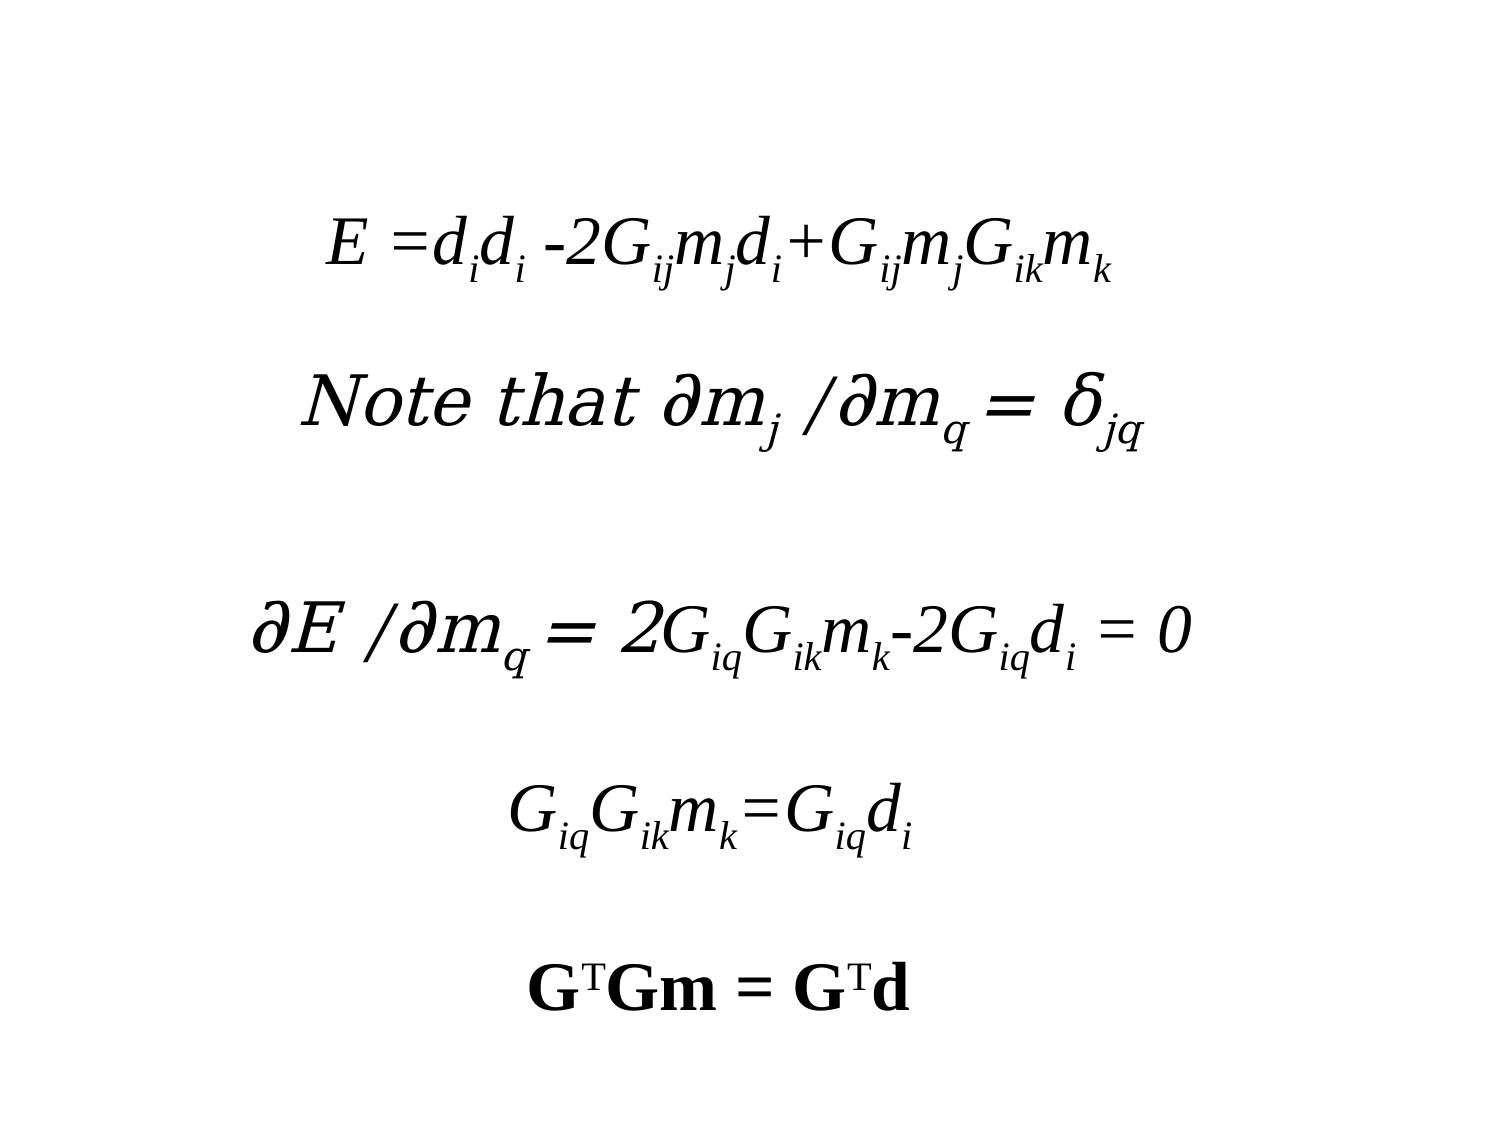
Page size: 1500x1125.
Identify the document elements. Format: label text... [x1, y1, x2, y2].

text_box E =didi -2Gijmjdi+GijmjGikmk Note that ∂mj /∂mq = δjq ∂E /∂mq = 2GiqGikmk-2Giqdi = 0 GiqGikmk=Giqdi GTGm = GTd [62, 187, 1375, 1038]
